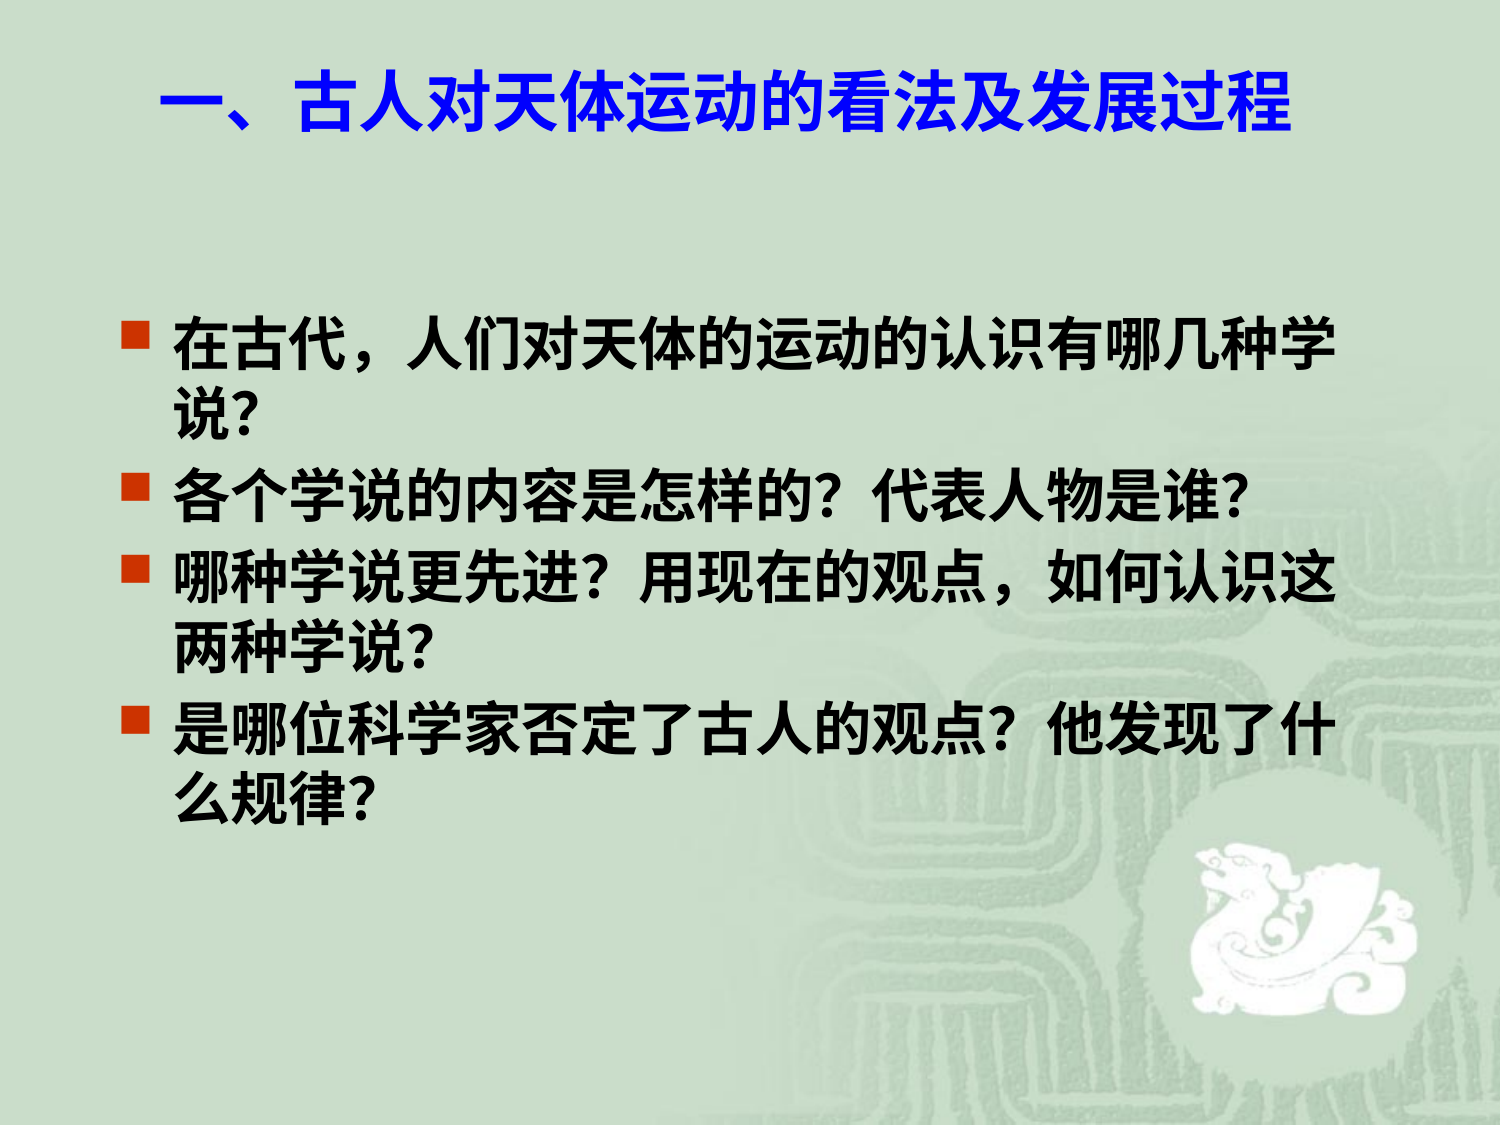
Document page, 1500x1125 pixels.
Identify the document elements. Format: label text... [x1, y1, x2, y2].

picture [0, 0, 1500, 1125]
title 一、古人对天体运动的看法及发展过程 [112, 37, 1363, 163]
list 在古代，人们对天体的运动的认识有哪几种学说？ 各个学说的内容是怎样的？代表人物是谁？ 哪种学说更先进？用现在的观点，如何认识这两种学说？ 是哪位科学家否定了古人的观点？他发现了什么规律？ [101, 299, 1373, 946]
